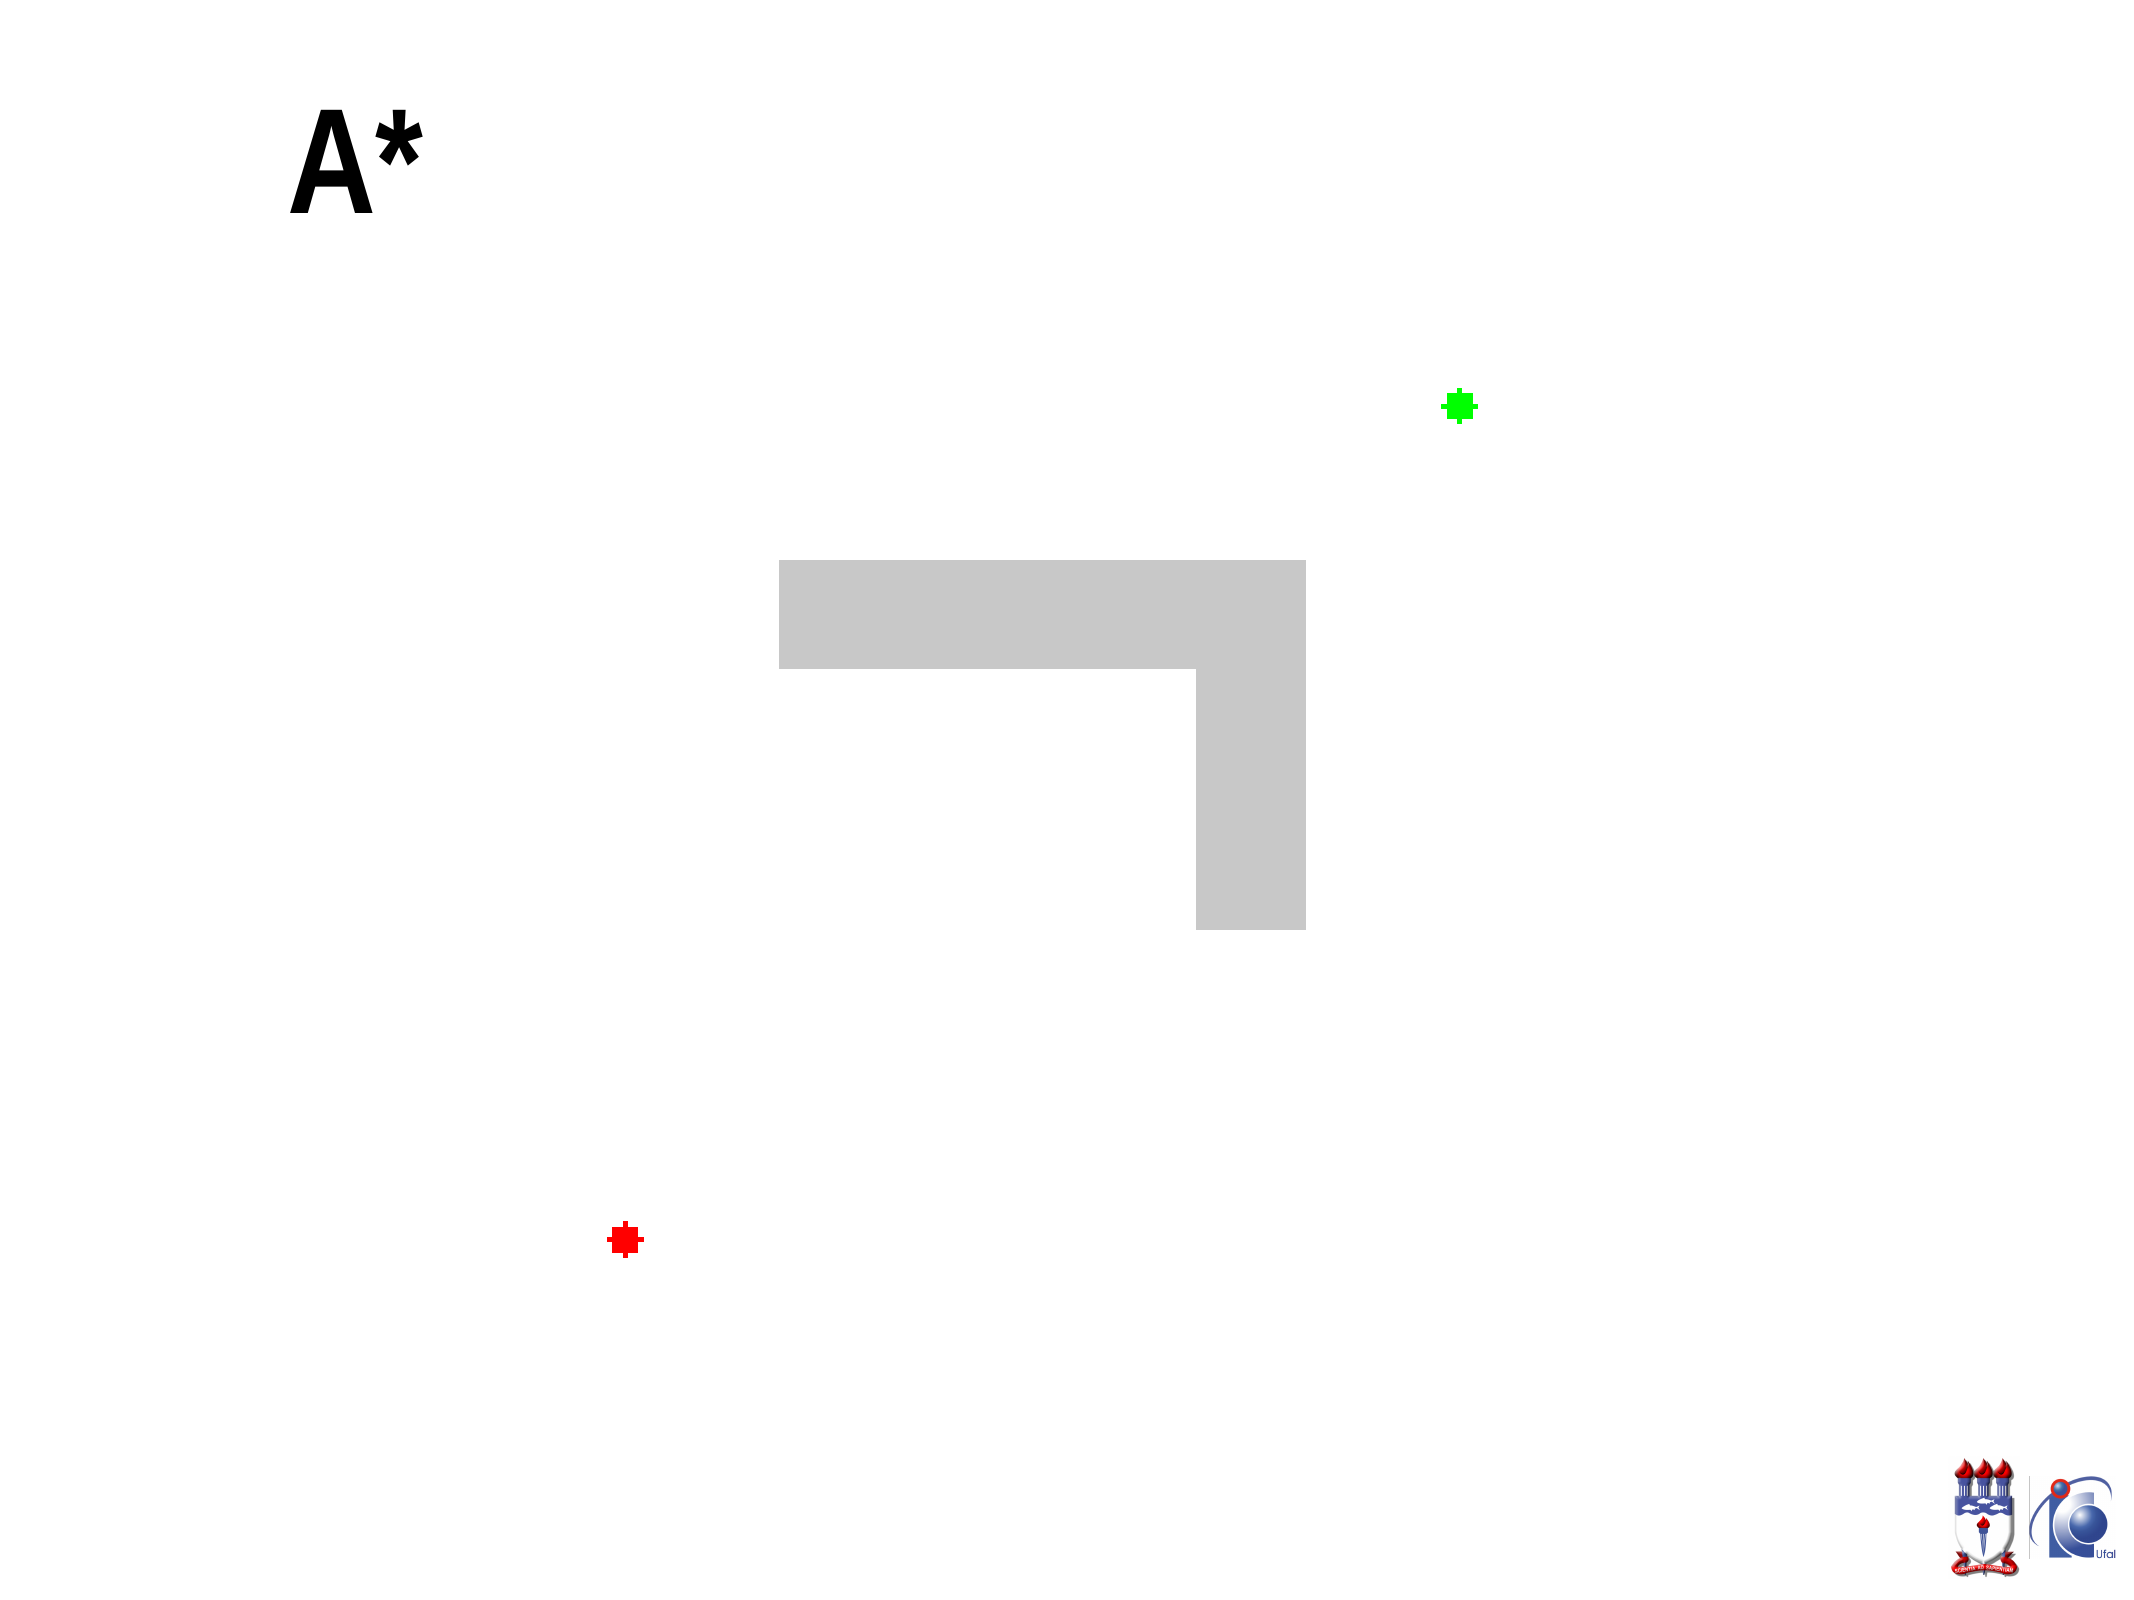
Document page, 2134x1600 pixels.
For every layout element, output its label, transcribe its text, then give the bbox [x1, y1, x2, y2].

text_box A* [190, 55, 520, 253]
picture [1948, 1456, 2020, 1579]
picture [2028, 1476, 2116, 1559]
picture [519, 252, 1614, 1347]
